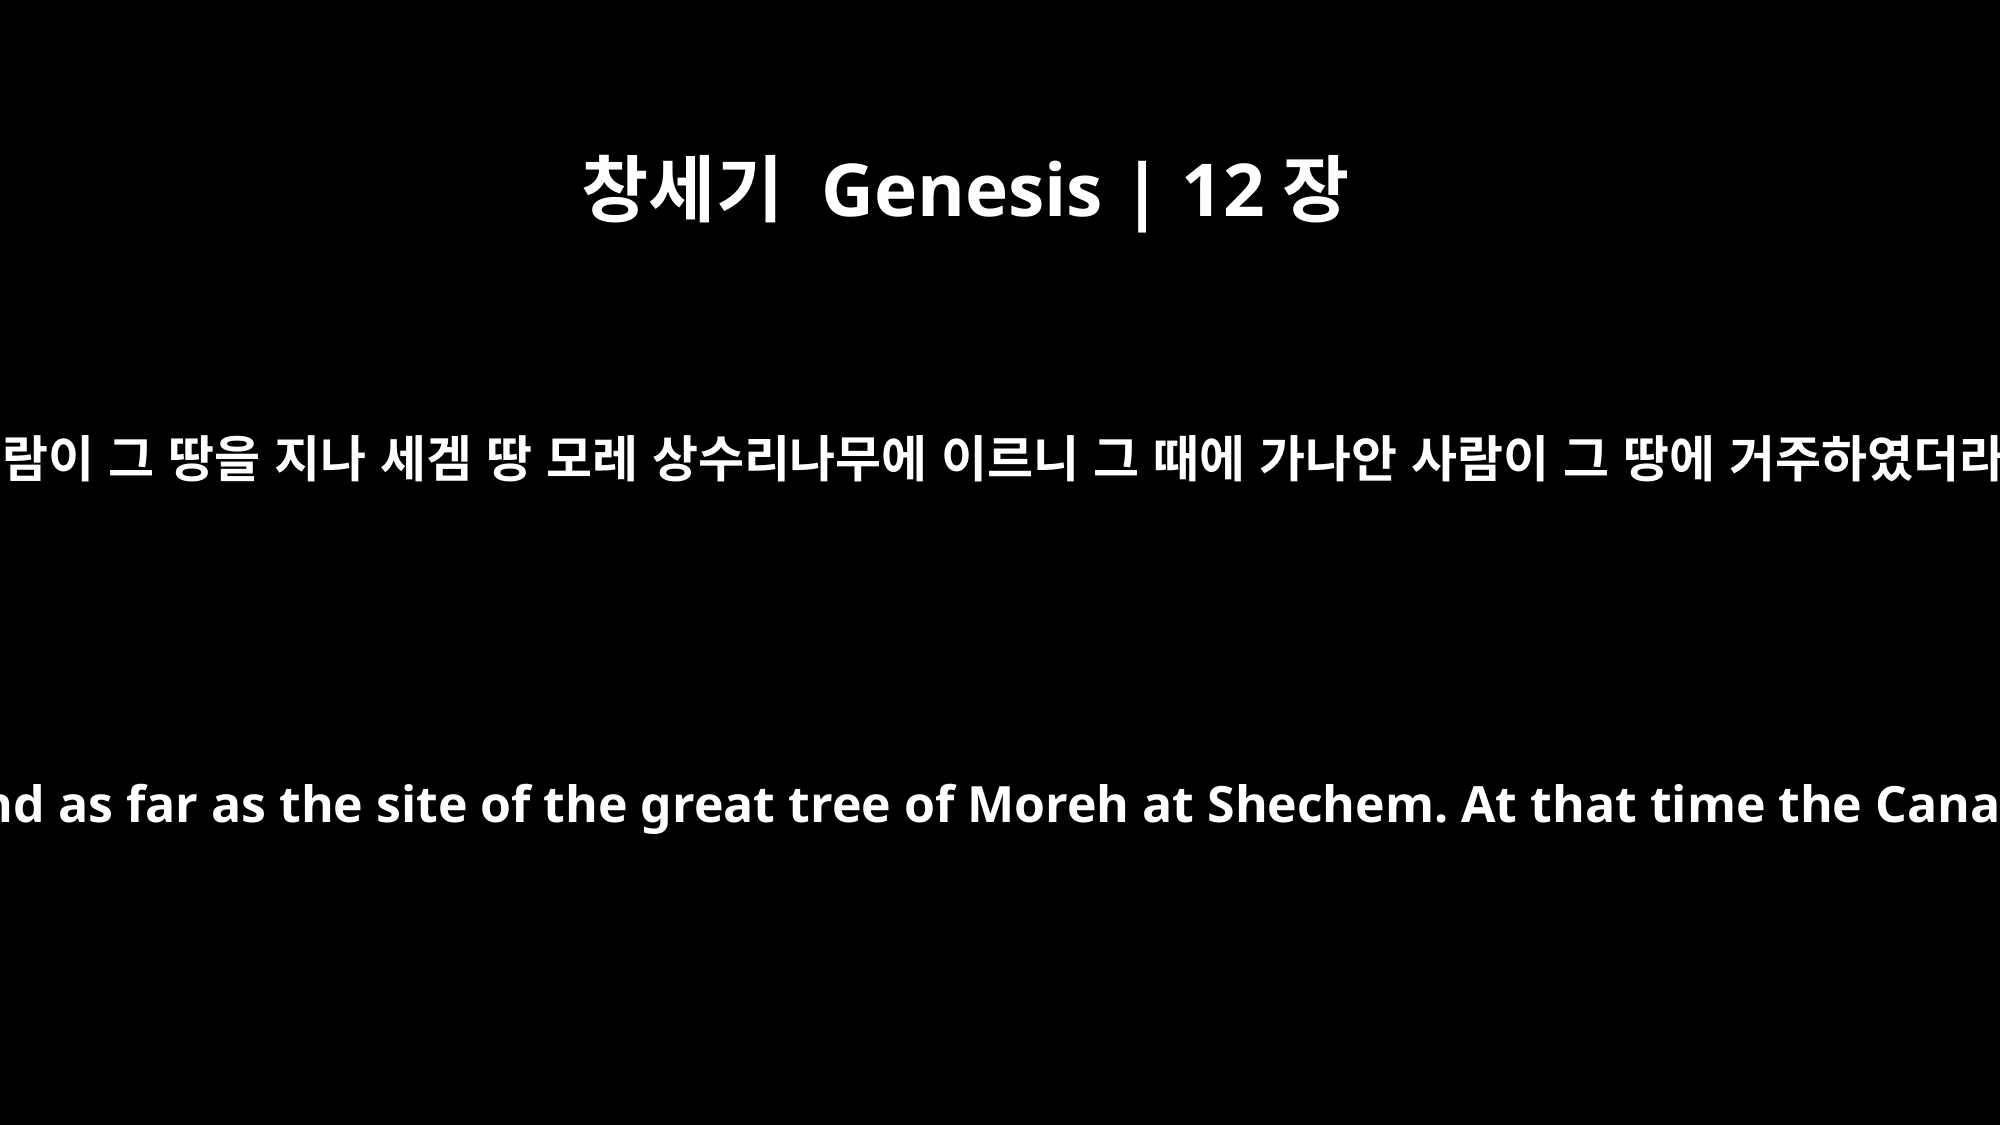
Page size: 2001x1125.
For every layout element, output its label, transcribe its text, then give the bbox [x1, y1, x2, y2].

text_box 6 아브람이 그 땅을 지나 세겜 땅 모레 상수리나무에 이르니 그 때에 가나안 사람이 그 땅에 거주하였더라 [0, 359, 2000, 495]
text_box Abram traveled through the land as far as the site of the great tree of Moreh at Shechem. At that time the Canaanites were in the land. [0, 764, 2000, 840]
text_box 창세기 Genesis | 12장 [566, 136, 1365, 239]
